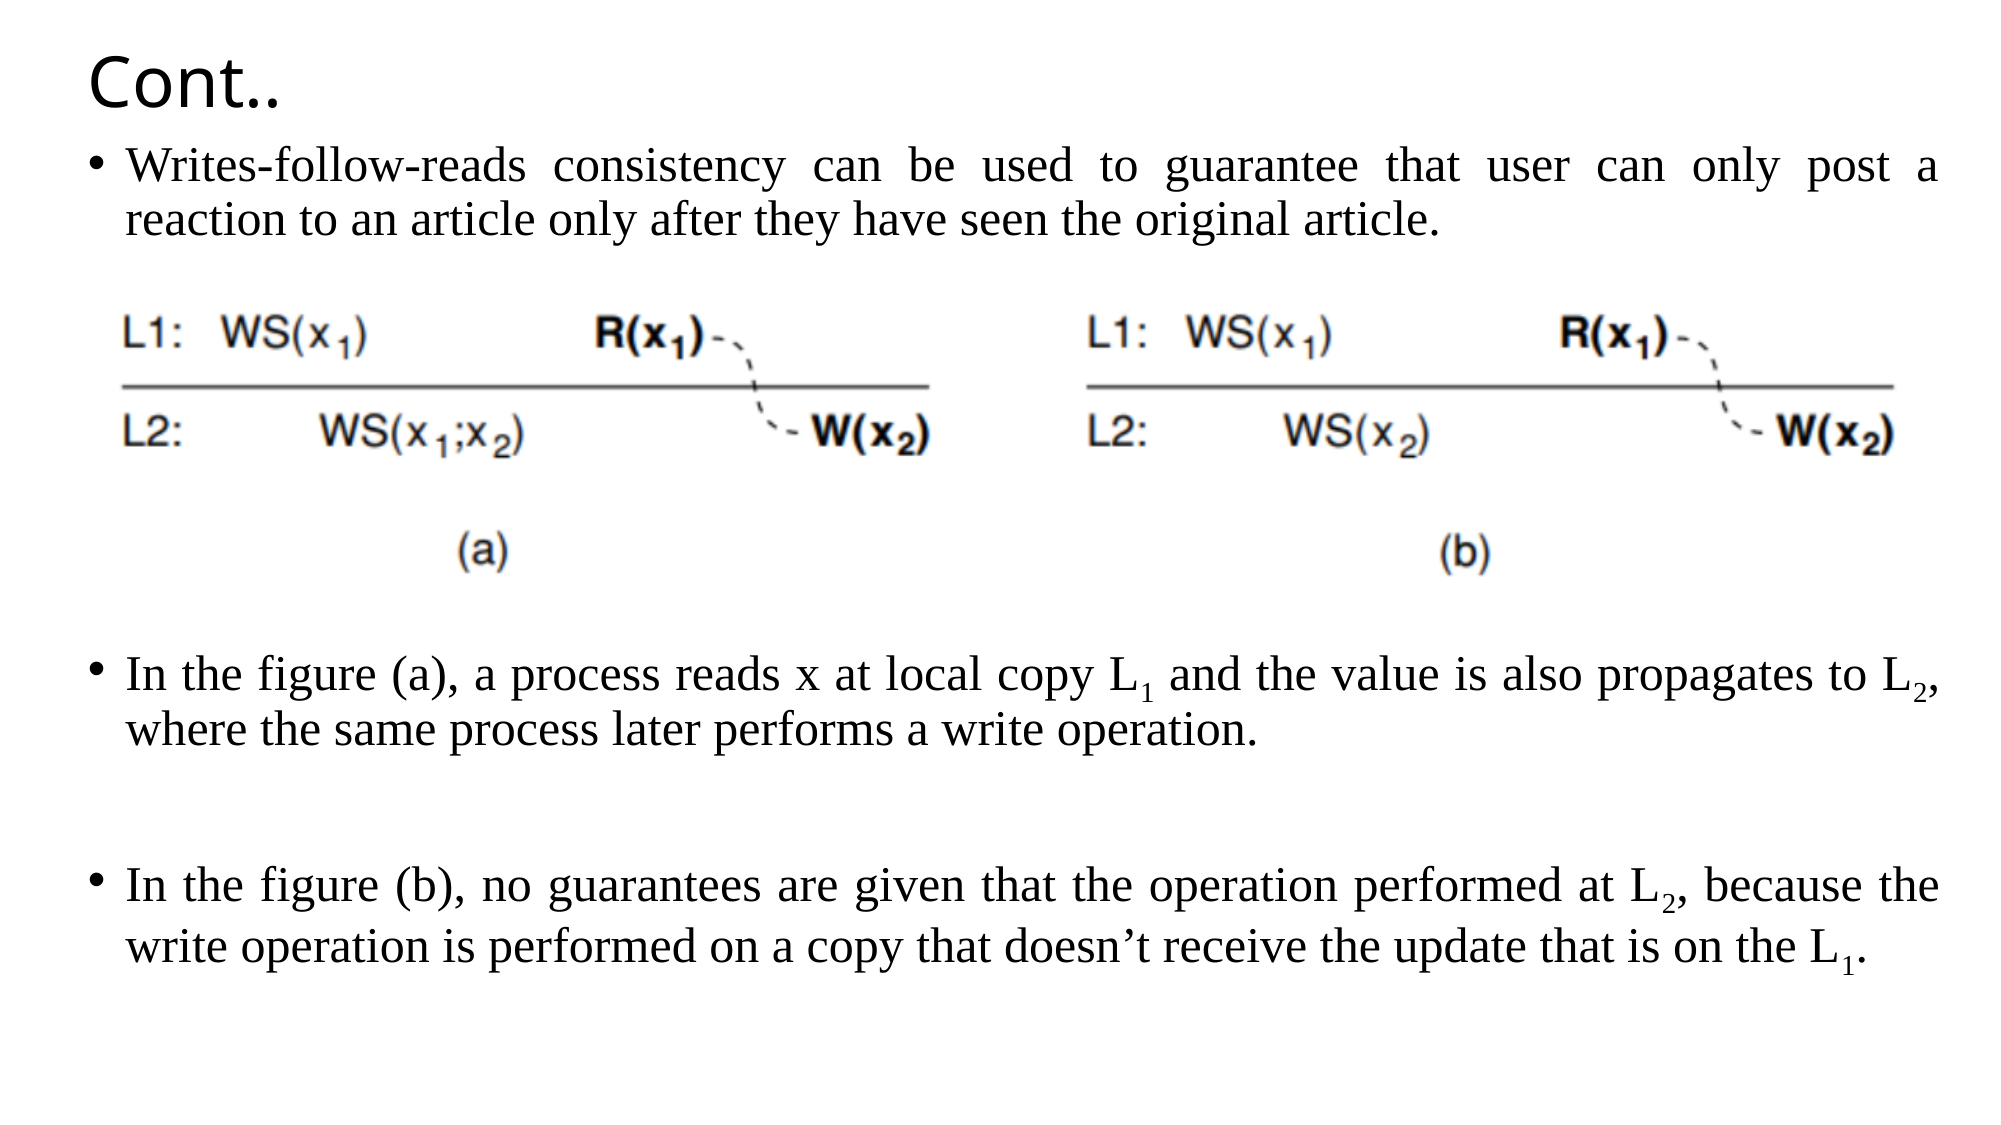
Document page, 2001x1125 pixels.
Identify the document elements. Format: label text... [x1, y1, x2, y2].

list Writes-follow-reads consistency can be used to guarantee that user can only post a reaction to an article only after they have seen the original article. In the figure (a), a process reads x at local copy L1 and the value is also propagates to L2, where the same process later performs a write operation. In the figure (b), no guarantees are given that the operation performed at L2, because the write operation is performed on a copy that doesn’t receive the update that is on the L1. [72, 130, 1956, 1054]
picture [96, 282, 1904, 591]
title Cont.. [72, 38, 1798, 130]
